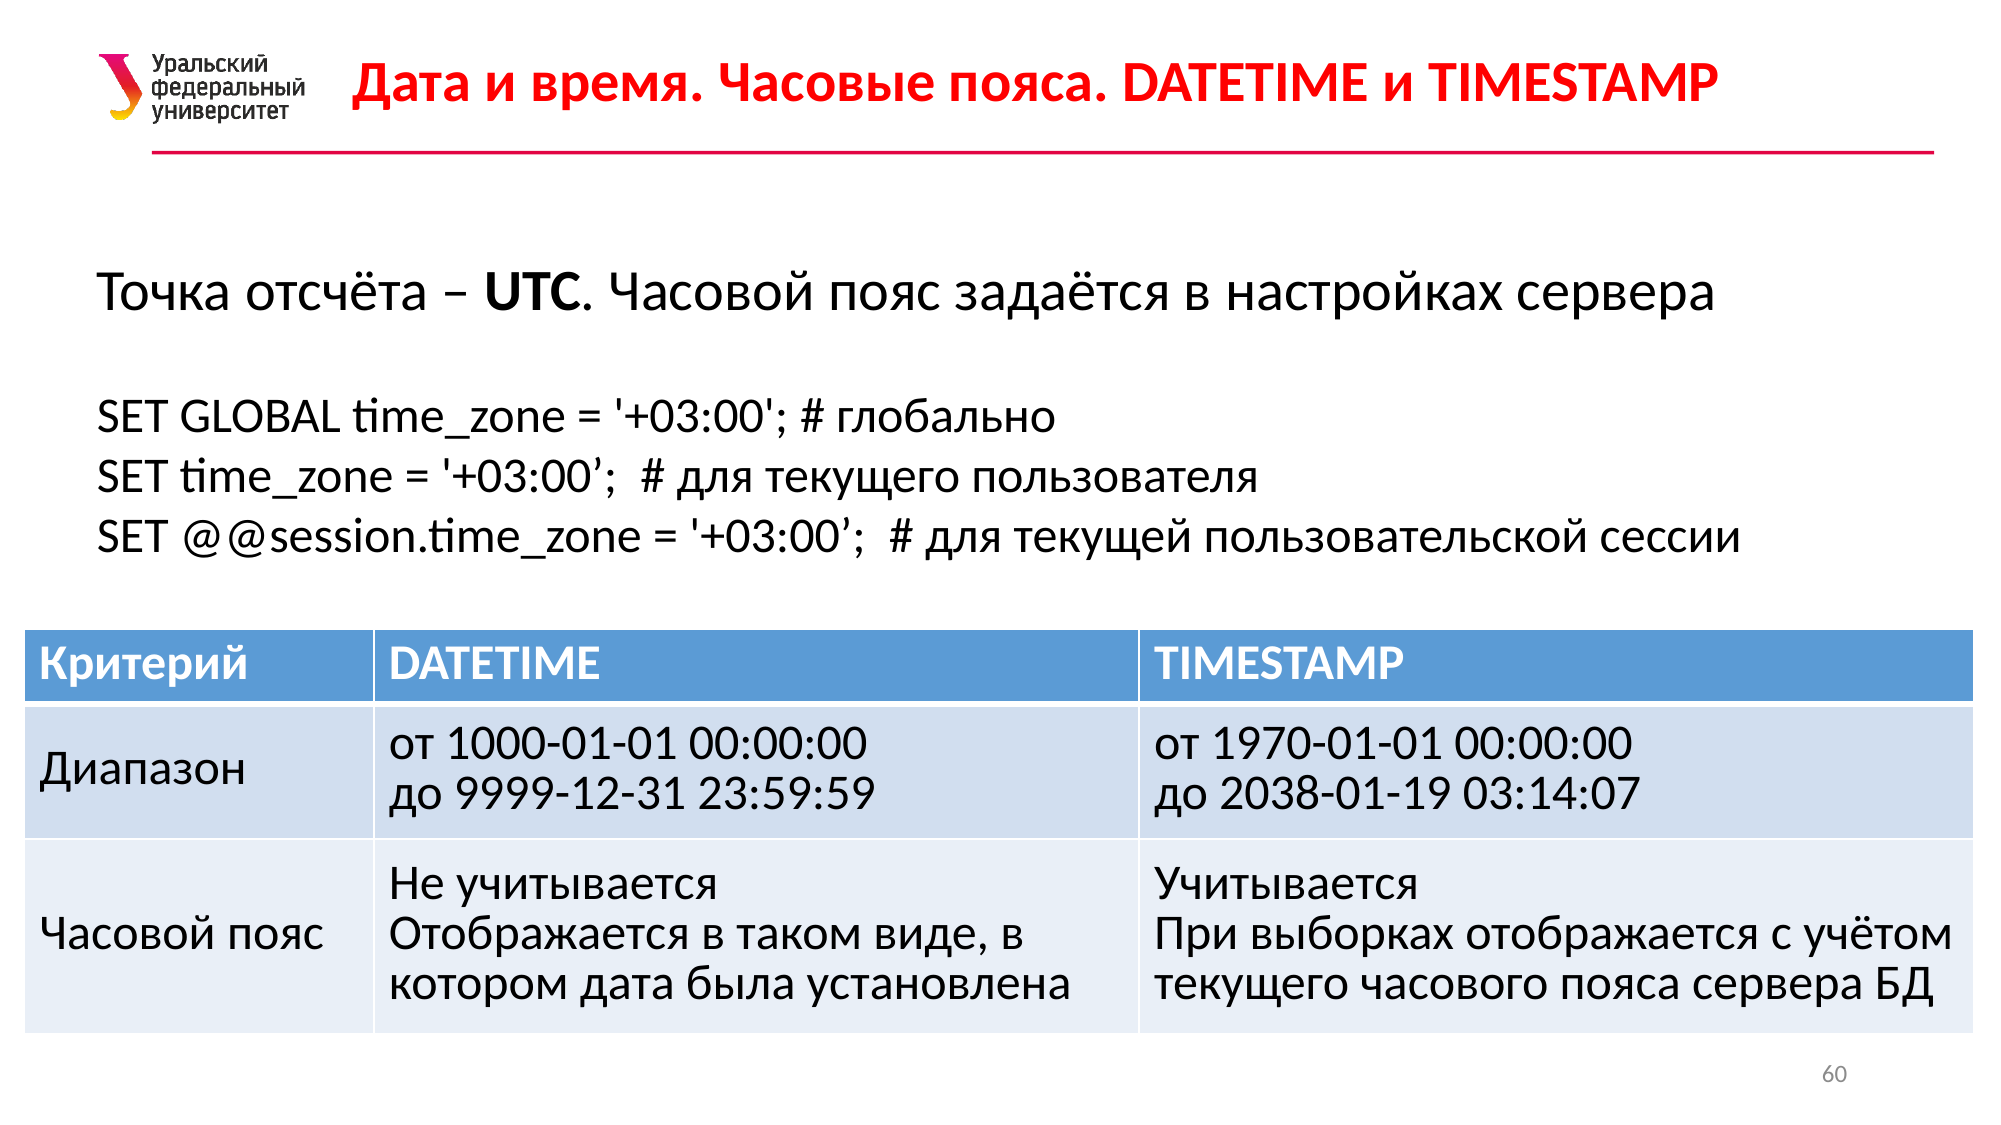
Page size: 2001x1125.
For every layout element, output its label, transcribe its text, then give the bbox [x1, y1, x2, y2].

table_header DATETIME [375, 630, 1138, 701]
table_header Критерий [25, 630, 373, 701]
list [98, 52, 320, 124]
table_cell от 1970-01-01 00:00:00 до 2038-01-19 03:14:07 [1140, 707, 1973, 838]
slide_number 60 [1412, 1042, 1863, 1103]
table_cell Диапазон [25, 707, 373, 838]
text_box Дата и время. Часовые пояса. DATETIME и TIMESTAMP [337, 36, 1945, 121]
table_cell Не учитывается Отображается в таком виде, в котором дата была установлена [375, 840, 1138, 1033]
text_box [151, 150, 1935, 155]
table_cell Часовой пояс [25, 840, 373, 1033]
table_header TIMESTAMP [1140, 630, 1973, 701]
table_cell от 1000-01-01 00:00:00 до 9999-12-31 23:59:59 [375, 707, 1138, 838]
text_box Точка отсчёта – UTC. Часовой пояс задаётся в настройках сервера SET GLOBAL time_zone = '+03:00'; # глобально SET time_zone = '+03:00’; # для текущего пользователя SET @@session.time_zone = '+03:00’; # для текущей пользовательской сессии [82, 244, 1919, 570]
table_cell Учитывается При выборках отображается с учётом текущего часового пояса сервера БД [1140, 840, 1973, 1033]
